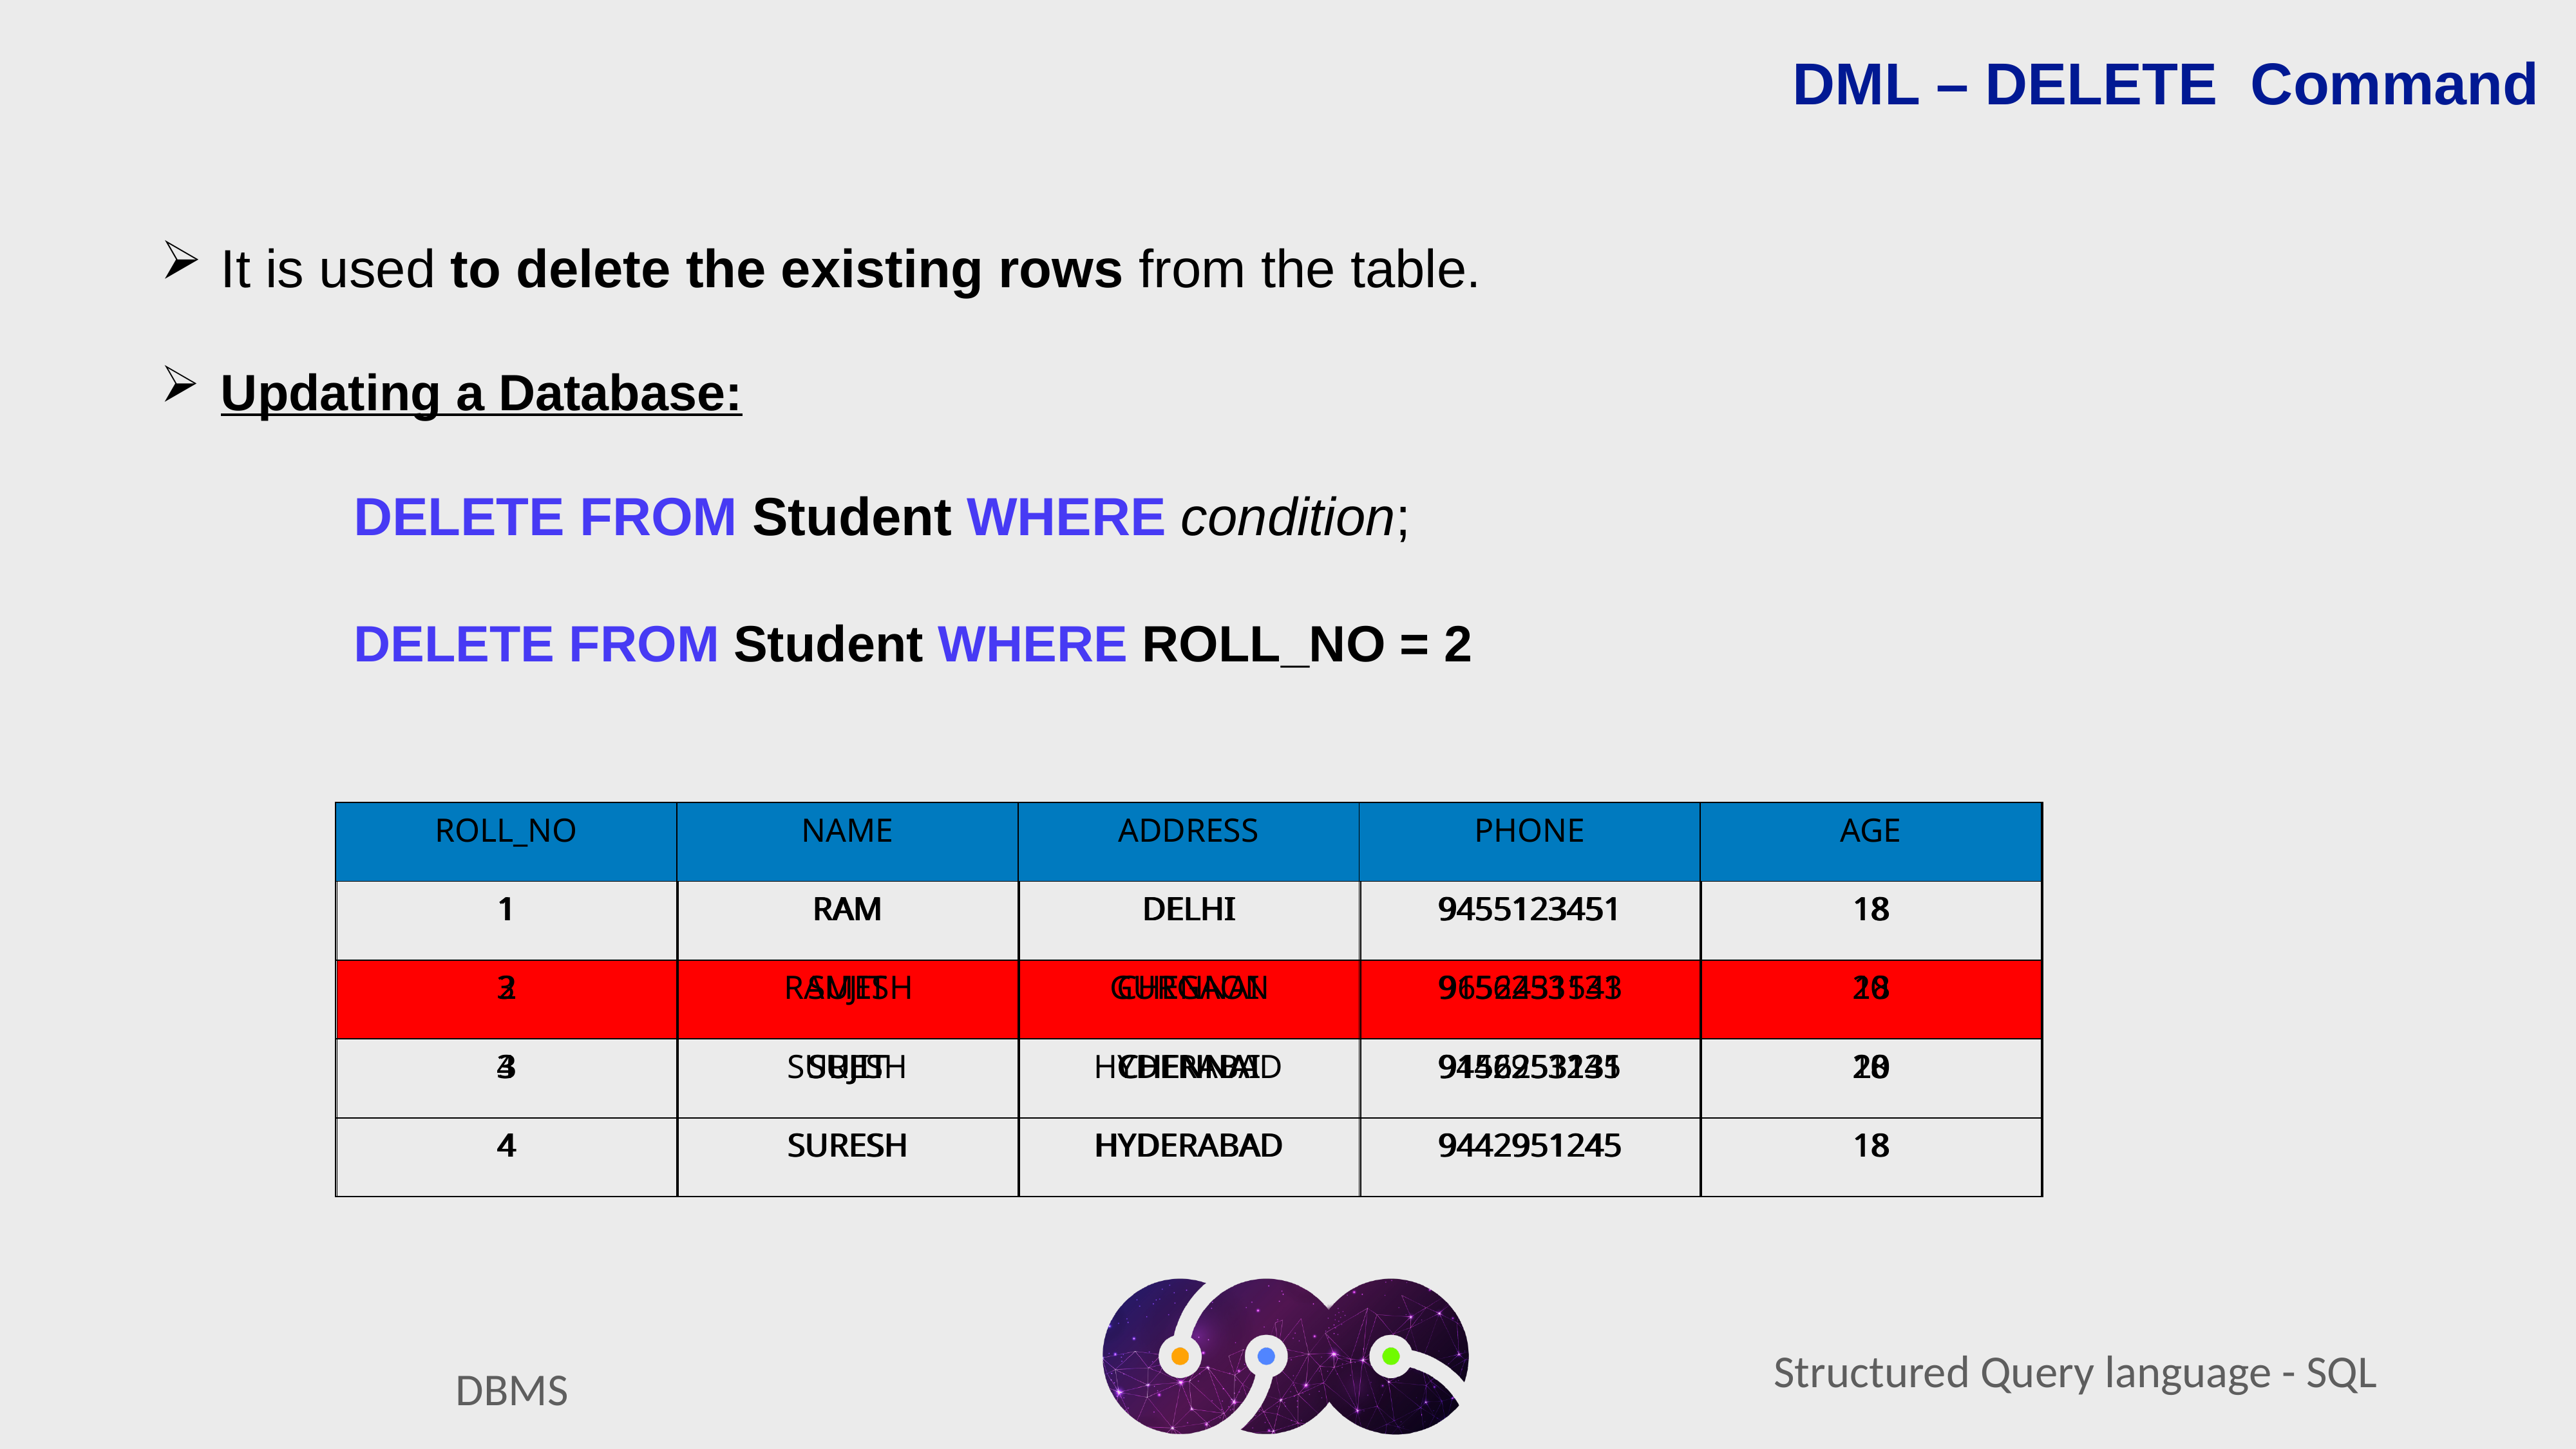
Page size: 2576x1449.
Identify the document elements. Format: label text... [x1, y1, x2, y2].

text_box Structured Query language - SQL [1604, 1329, 2548, 1409]
table_header ROLL_NO [336, 803, 676, 881]
text_box DML – DELETE Command [940, 40, 2546, 193]
table_cell 9455123451 [1359, 882, 1700, 960]
table_cell SURESH [679, 1119, 1019, 1196]
table_cell HYDERABAD [1019, 1039, 1359, 1117]
table_cell 9442951245 [1361, 1119, 1701, 1196]
table_cell 18 [1701, 1039, 2041, 1117]
table_cell RAM [677, 882, 1018, 960]
table_cell 4 [337, 1119, 677, 1196]
table_cell 18 [1701, 882, 2041, 960]
table_header NAME [677, 803, 1018, 881]
picture [1093, 1267, 1483, 1449]
table_cell 3 [336, 961, 676, 1038]
text_box It is used to delete the existing rows from the table. Updating a Database: DELETE FROM Student WHERE condition; DELETE FROM Student WHERE ROLL_NO = 2 [155, 228, 2409, 800]
table_header ADDRESS [1019, 803, 1359, 881]
table_cell DELHI [1019, 882, 1359, 960]
table_cell 18 [1702, 1119, 2042, 1196]
table_cell CHENNAI [1019, 961, 1359, 1038]
table_cell 1 [336, 882, 676, 960]
table_header AGE [1701, 803, 2041, 881]
table_cell HYDERABAD [1020, 1119, 1360, 1196]
table_cell SUJIT [677, 961, 1018, 1038]
table_cell SURESH [677, 1039, 1018, 1117]
table_cell 4 [336, 1039, 676, 1117]
table_cell 20 [1701, 961, 2041, 1038]
table_header PHONE [1359, 803, 1700, 881]
table_cell 9156253131 [1359, 961, 1700, 1038]
table_cell 9442951245 [1359, 1039, 1700, 1117]
